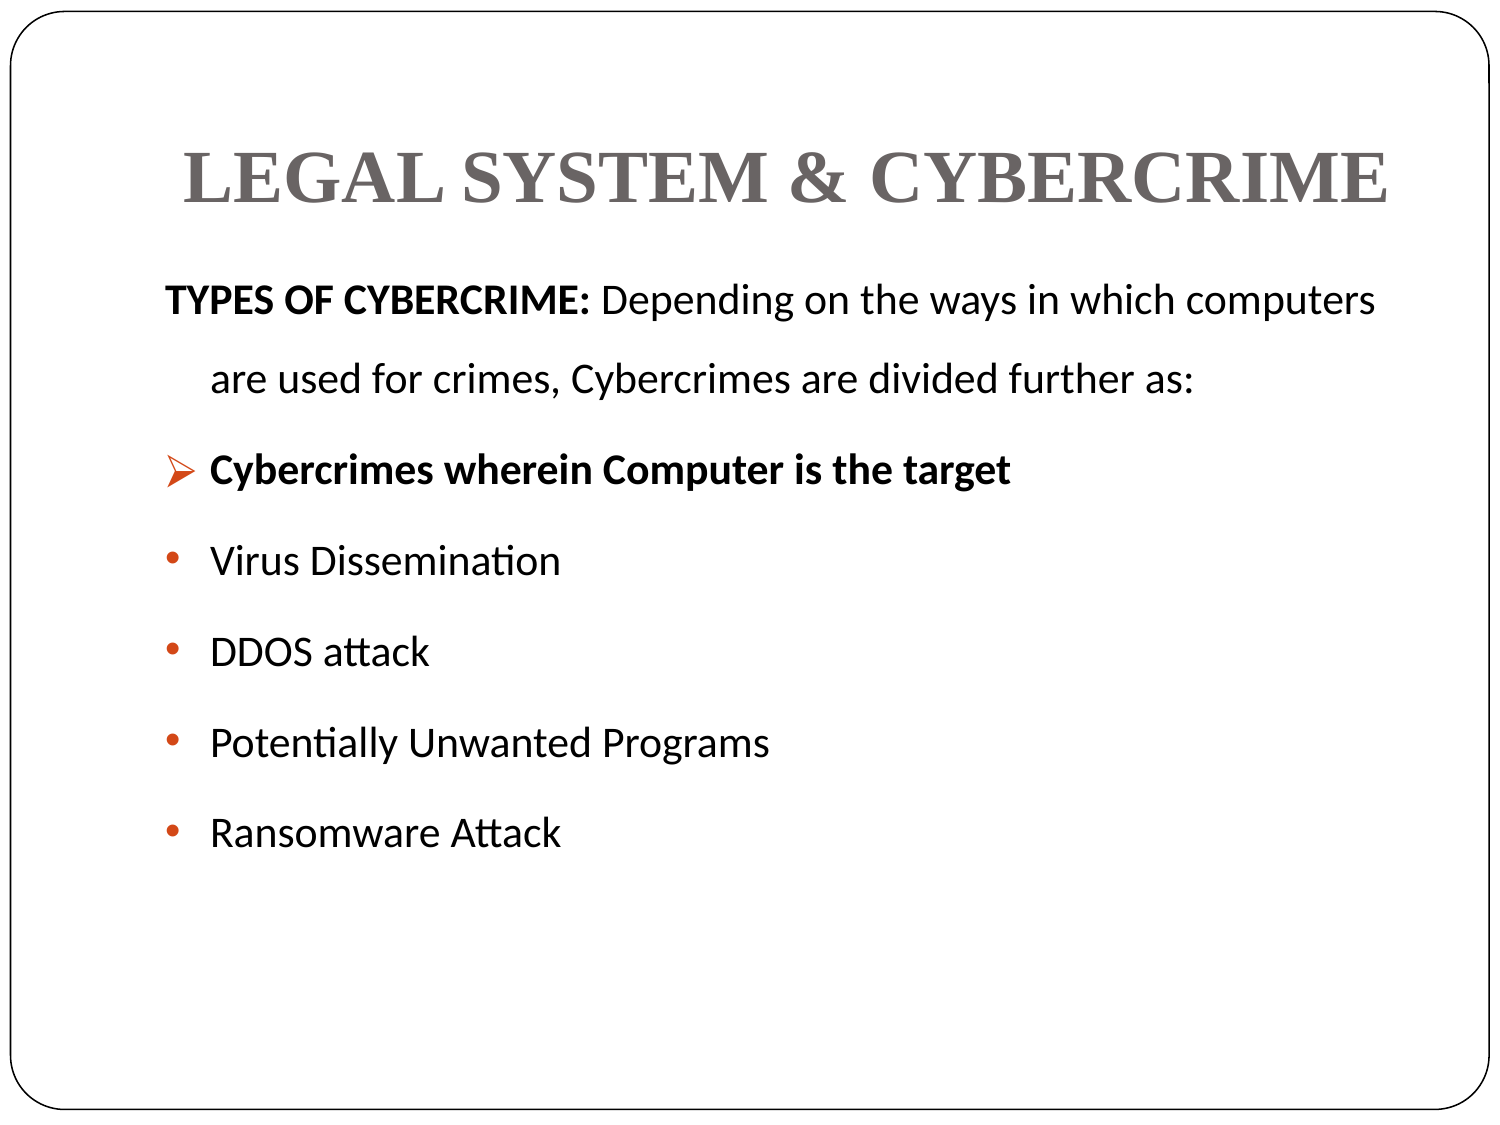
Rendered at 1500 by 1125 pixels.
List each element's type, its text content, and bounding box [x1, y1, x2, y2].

title LEGAL SYSTEM & CYBERCRIME [150, 45, 1425, 233]
list TYPES OF CYBERCRIME: Depending on the ways in which computers are used for crimes, Cybercrimes are divided further as: Cybercrimes wherein Computer is the target Virus Dissemination DDOS attack Potentially Unwanted Programs Ransomware Attack [150, 237, 1425, 988]
